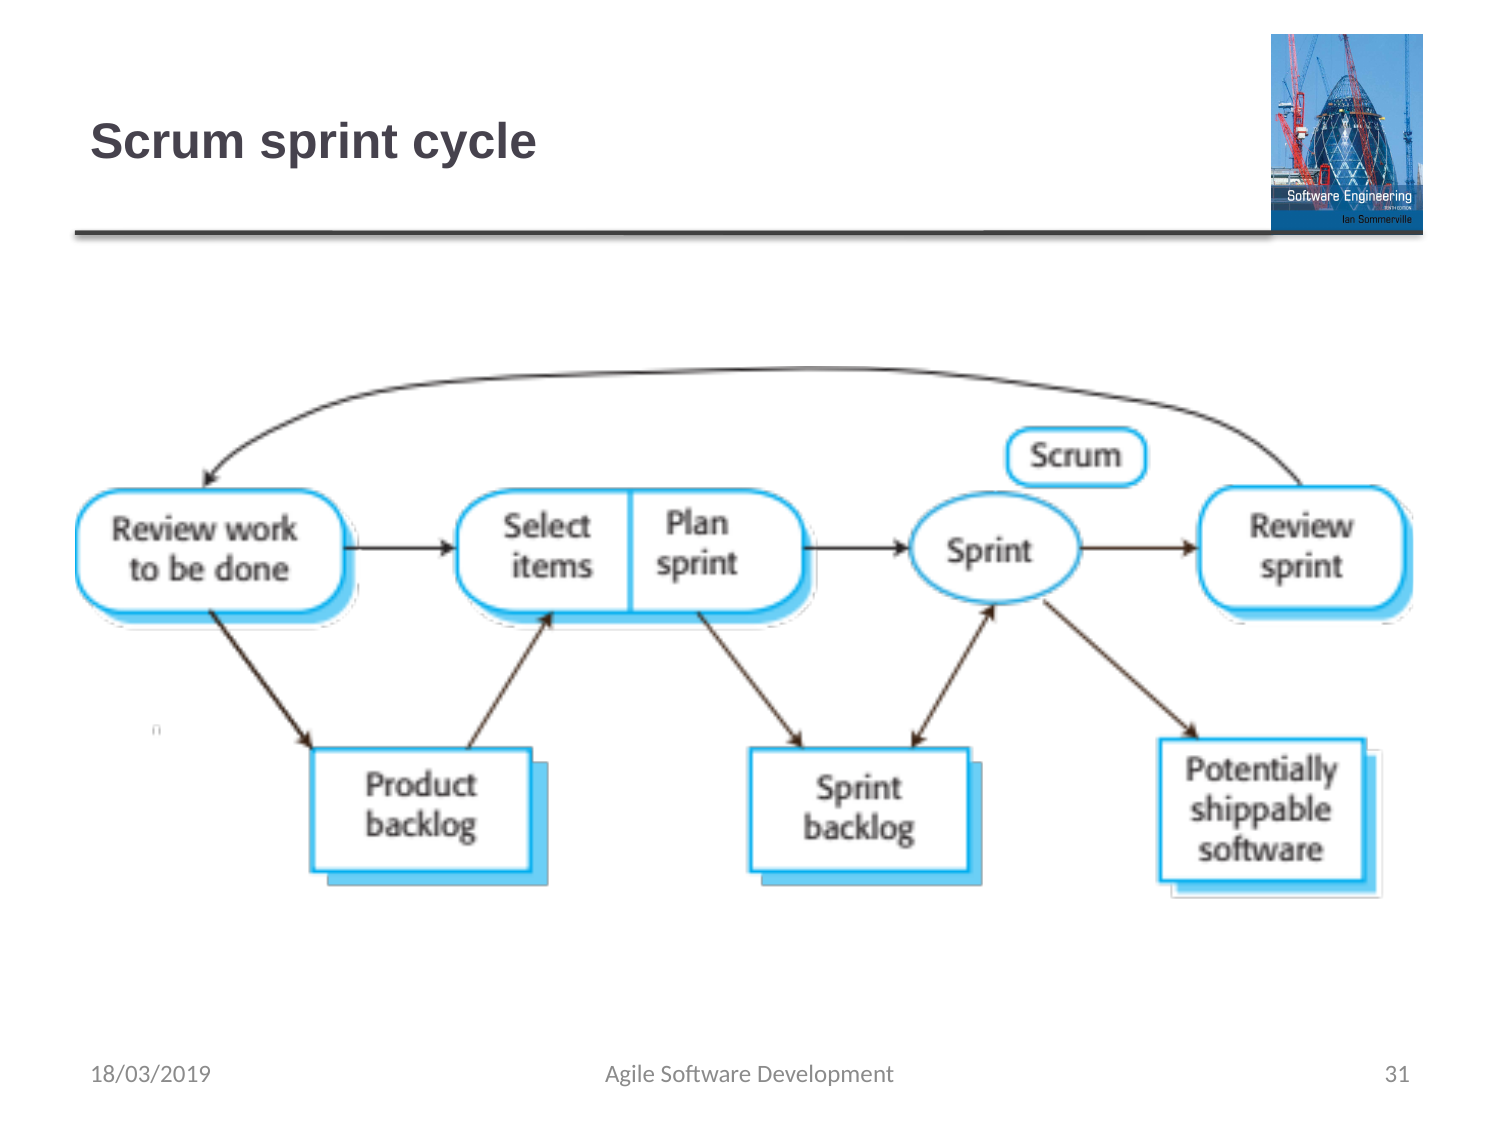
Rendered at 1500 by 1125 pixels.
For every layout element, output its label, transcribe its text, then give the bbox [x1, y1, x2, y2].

picture [1271, 34, 1423, 230]
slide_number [75, 1042, 425, 1103]
slide_number 31 [1074, 1042, 1425, 1103]
title Scrum sprint cycle [74, 44, 1272, 233]
footer Agile Software Development [512, 1042, 988, 1103]
picture [74, 366, 1414, 903]
